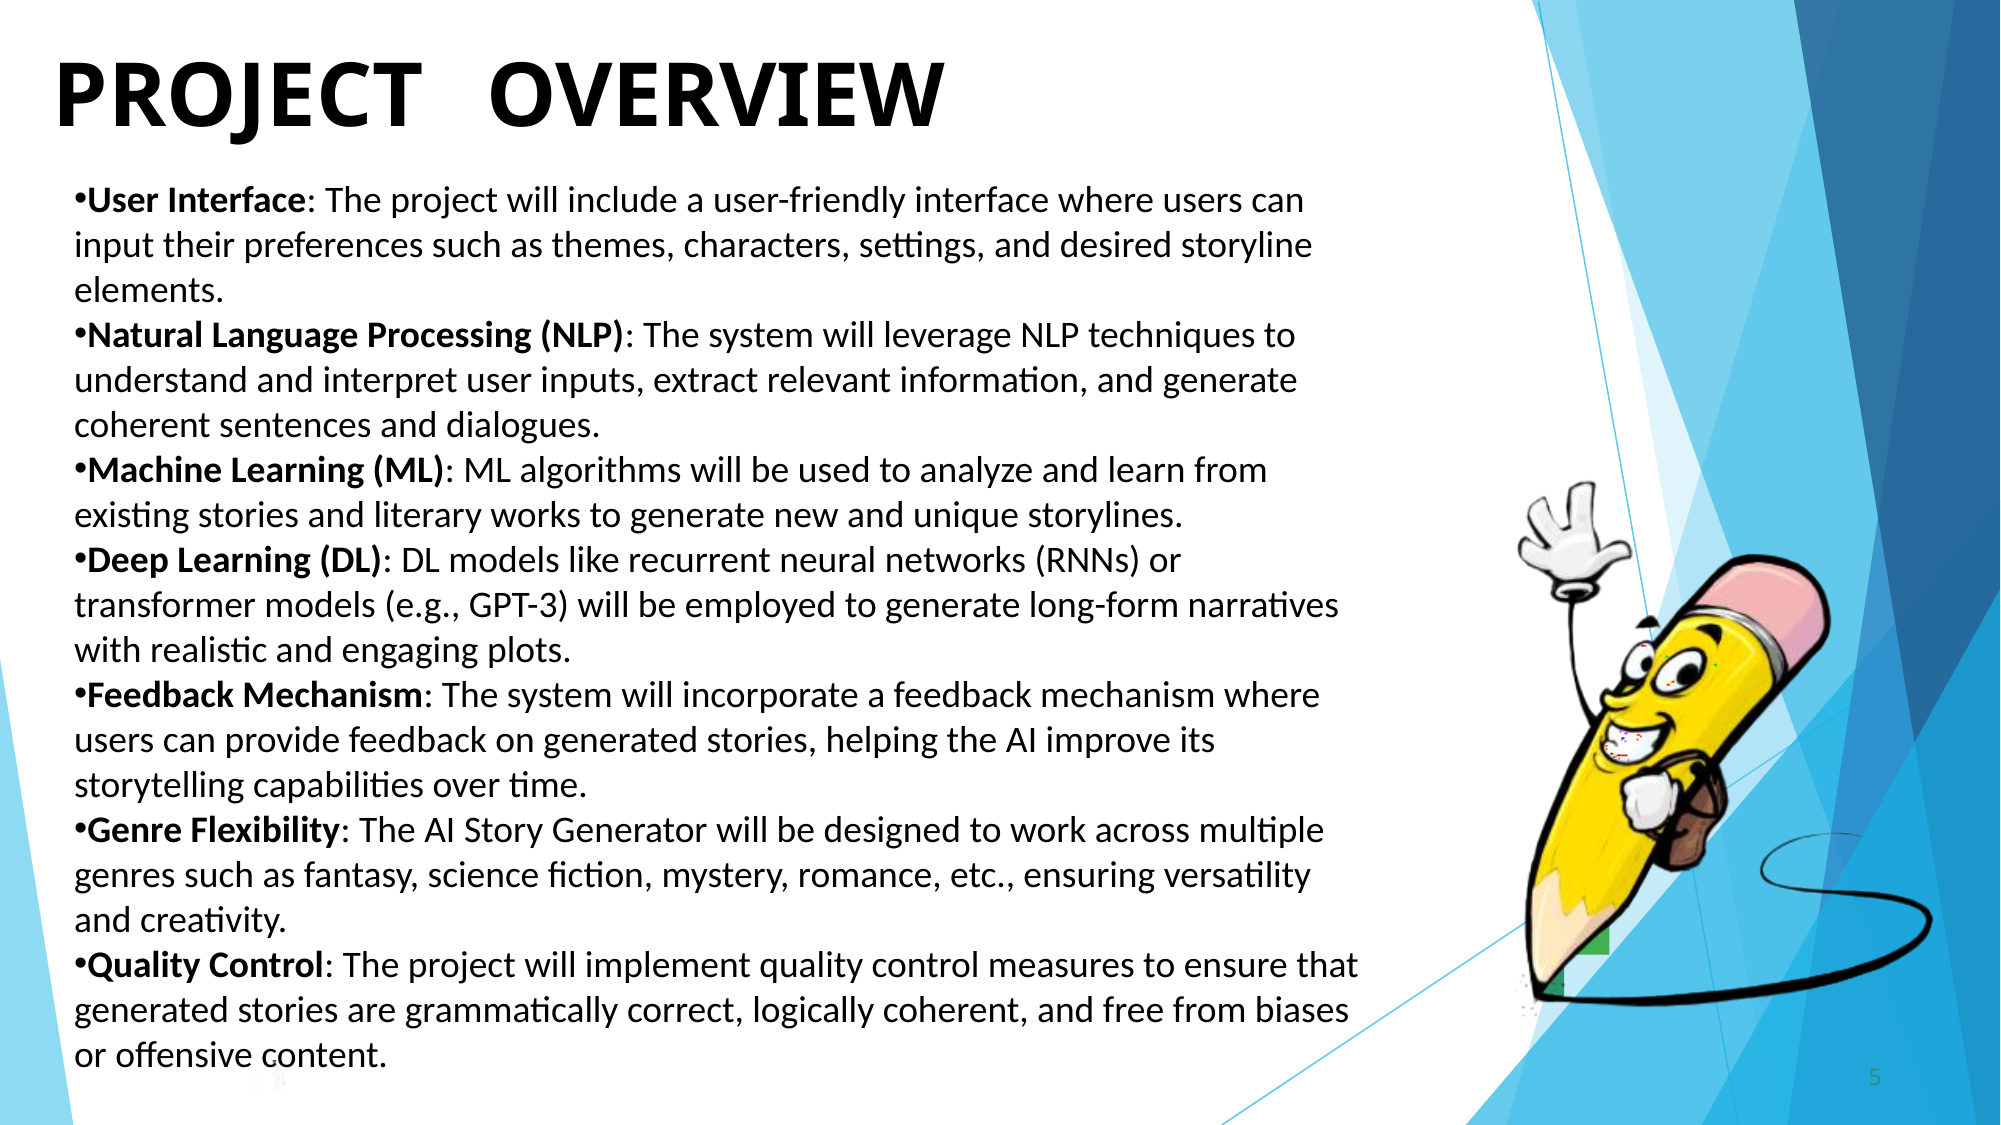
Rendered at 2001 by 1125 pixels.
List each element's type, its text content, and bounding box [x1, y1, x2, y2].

slide_number 5 [1862, 1068, 1888, 1125]
text_box User Interface: The project will include a user-friendly interface where users can input their preferences such as themes, characters, settings, and desired storyline elements. Natural Language Processing (NLP): The system will leverage NLP techniques to understand and interpret user inputs, extract relevant information, and generate coherent sentences and dialogues. Machine Learning (ML): ML algorithms will be used to analyze and learn from existing stories and literary works to generate new and unique storylines. Deep Learning (DL): DL models like recurrent neural networks (RNNs) or transformer models (e.g., GPT-3) will be employed to generate long-form narratives with realistic and engaging plots. Feedback Mechanism: The system will incorporate a feedback mechanism where users can provide feedback on generated stories, helping the AI improve its storytelling capabilities over time. Genre Flexibility: The AI Story Generator will be designed to work across multiple genres such as fantasy, science fiction, mystery, romance, etc., ensuring versatility and creativity. Quality Control: The project will implement quality control measures to ensure that generated stories are grammatically correct, logically coherent, and free from biases or offensive content. [74, 175, 1364, 1121]
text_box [1420, 434, 2000, 1060]
title PROJECT OVERVIEW [50, 35, 962, 226]
picture [110, 1060, 463, 1094]
